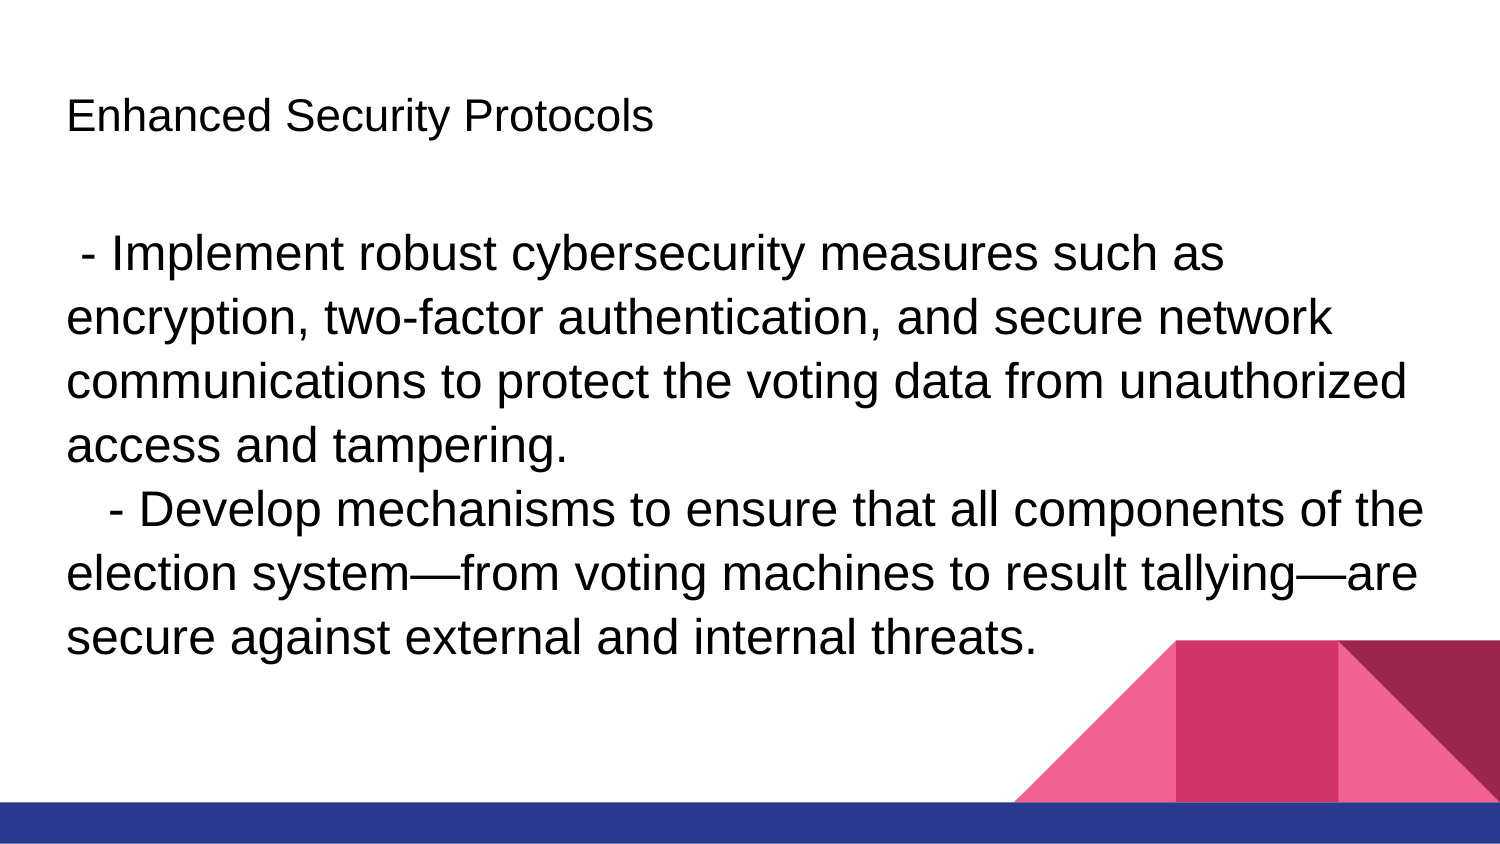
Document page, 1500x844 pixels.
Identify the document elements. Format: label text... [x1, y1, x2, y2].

list - Implement robust cybersecurity measures such as encryption, two-factor authentication, and secure network communications to protect the voting data from unauthorized access and tampering. - Develop mechanisms to ensure that all components of the election system—from voting machines to result tallying—are secure against external and internal threats. [51, 201, 1449, 750]
title Enhanced Security Protocols [51, 67, 1449, 167]
